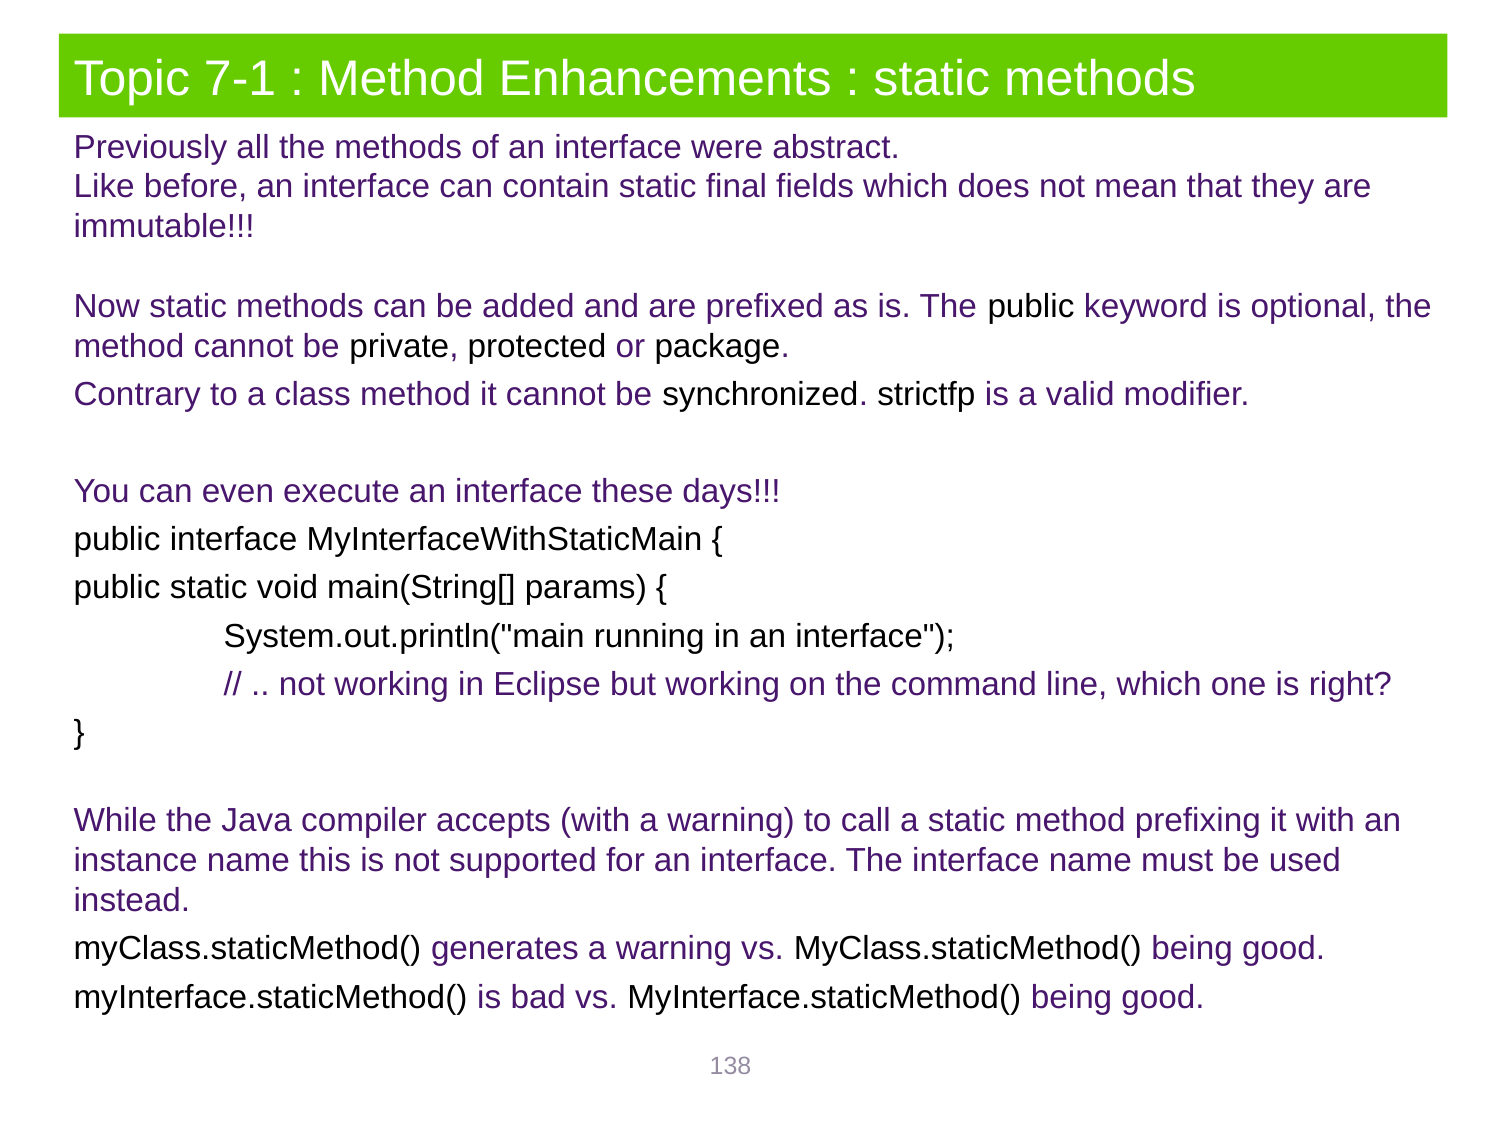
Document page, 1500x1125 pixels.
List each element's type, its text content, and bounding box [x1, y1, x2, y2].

list Previously all the methods of an interface were abstract. Like before, an interface can contain static final fields which does not mean that they are immutable!!! Now static methods can be added and are prefixed as is. The public keyword is optional, the method cannot be private, protected or package. Contrary to a class method it cannot be synchronized. strictfp is a valid modifier. You can even execute an interface these days!!! public interface MyInterfaceWithStaticMain { public static void main(String[] params) { System.out.println("main running in an interface"); // .. not working in Eclipse but working on the command line, which one is right? } While the Java compiler accepts (with a warning) to call a static method prefixing it with an instance name this is not supported for an interface. The interface name must be used instead. myClass.staticMethod() generates a warning vs. MyClass.staticMethod() being good. myInterface.staticMethod() is bad vs. MyInterface.staticMethod() being good. [58, 117, 1448, 1015]
title Topic 7-1 : Method Enhancements : static methods [58, 33, 1448, 117]
